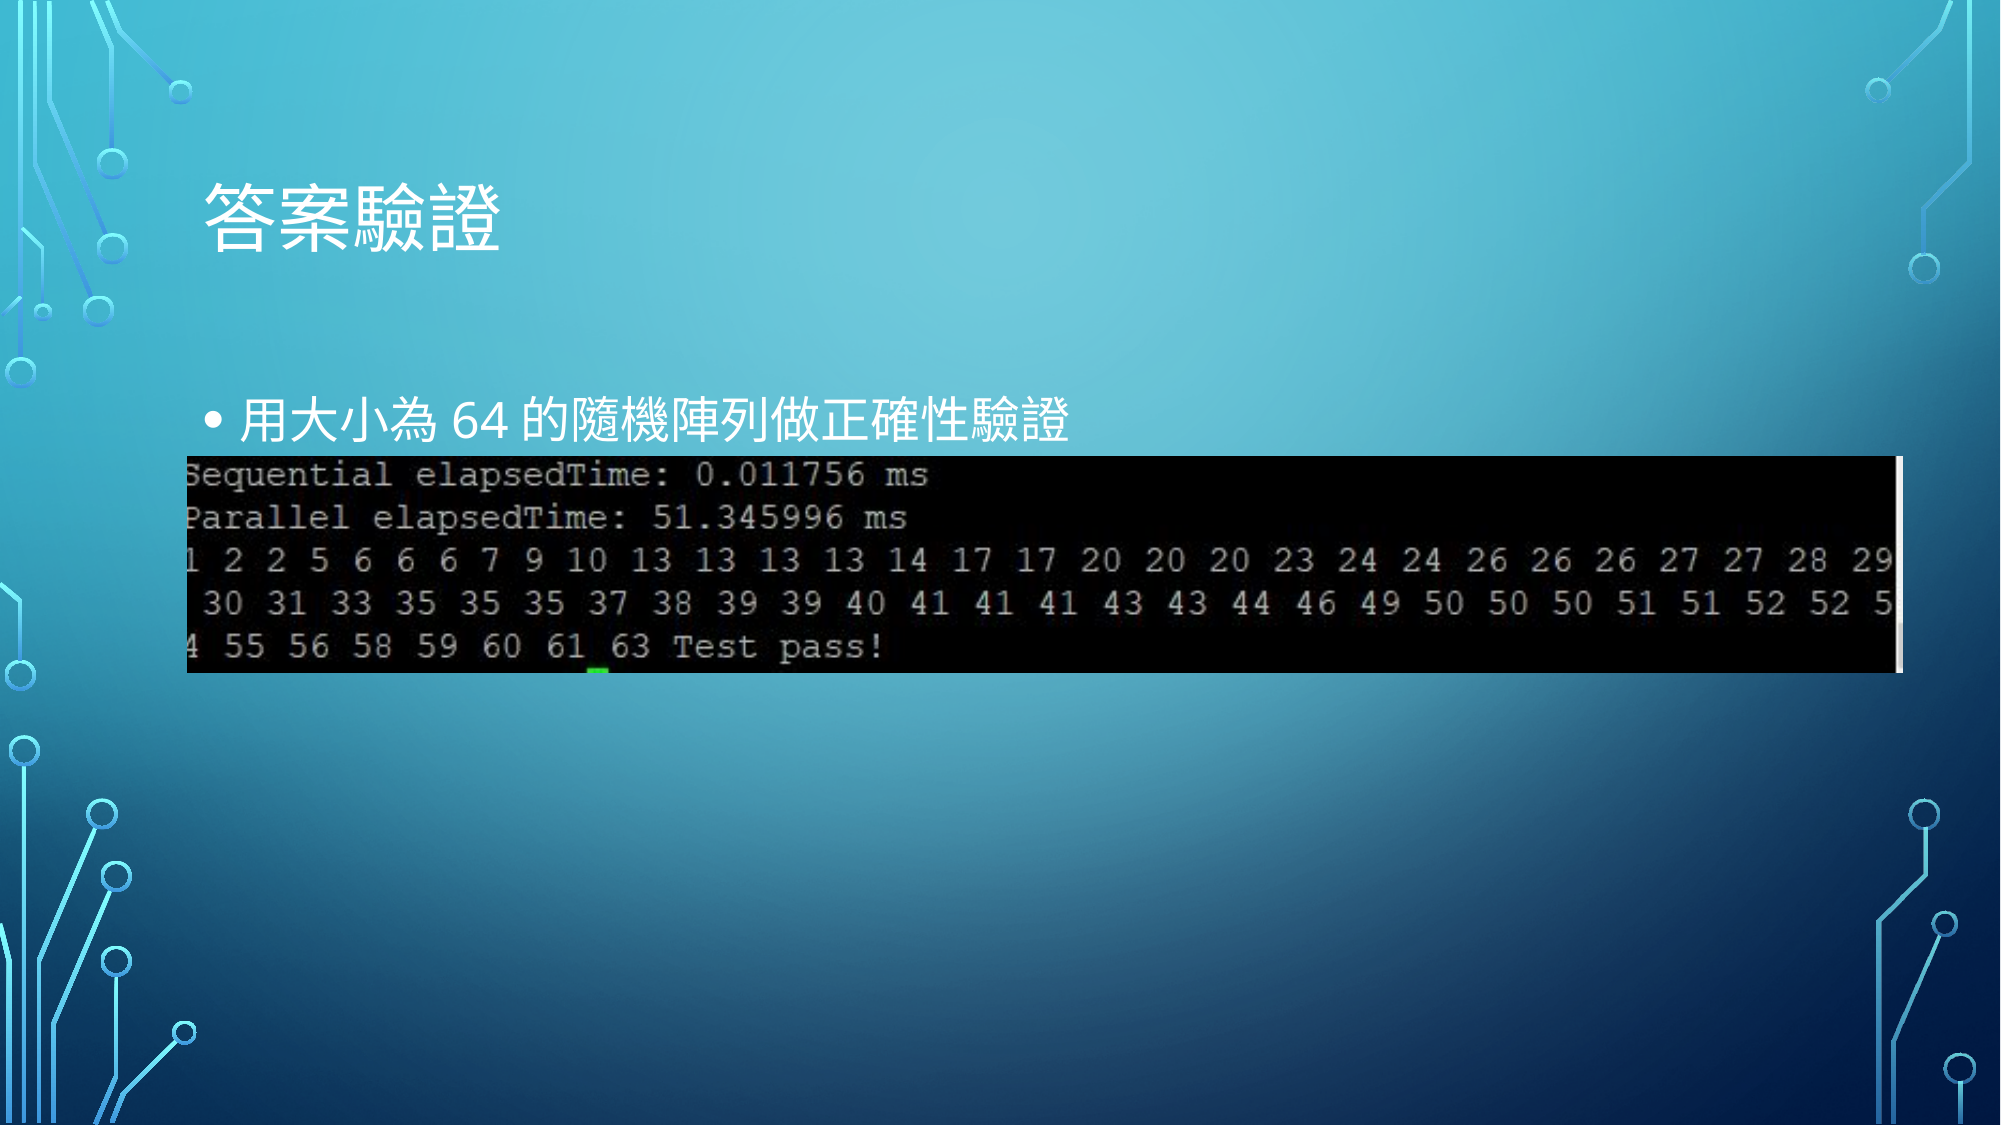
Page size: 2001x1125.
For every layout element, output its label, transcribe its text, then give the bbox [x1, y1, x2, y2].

list 用大小為64的隨機陣列做正確性驗證 [187, 369, 1813, 455]
picture [186, 455, 1903, 673]
list 用大小為64的隨機陣列做正確性驗證 [187, 673, 1813, 950]
title 答案驗證 [187, 101, 1813, 344]
